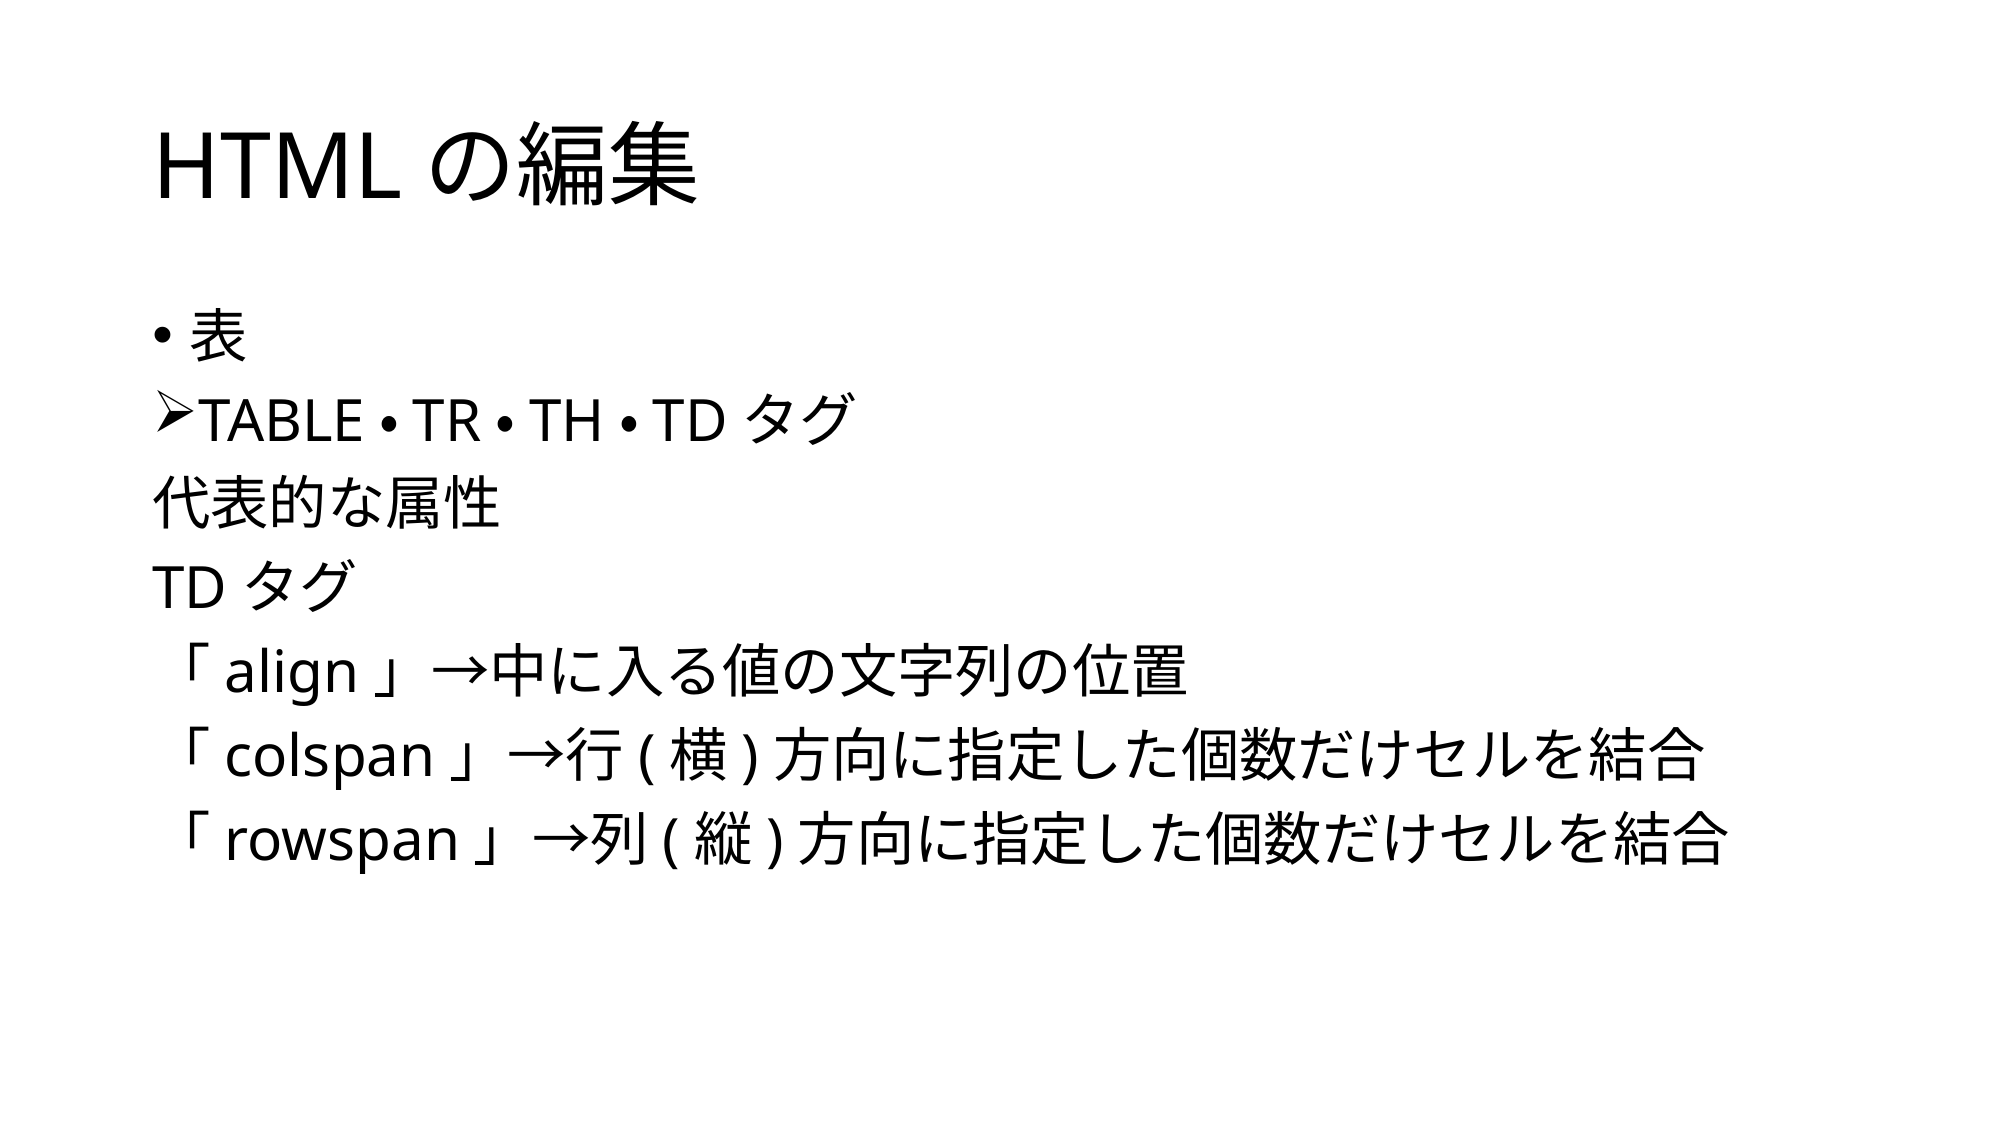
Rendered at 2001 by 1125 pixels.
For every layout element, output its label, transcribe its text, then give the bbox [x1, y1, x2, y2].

title HTMLの編集 [137, 59, 1863, 278]
list 表 TABLE・TR・TH・TDタグ 代表的な属性 TDタグ 「align」→中に入る値の文字列の位置 「colspan」→行(横)方向に指定した個数だけセルを結合 「rowspan」→列(縦)方向に指定した個数だけセルを結合 [137, 299, 1863, 1014]
